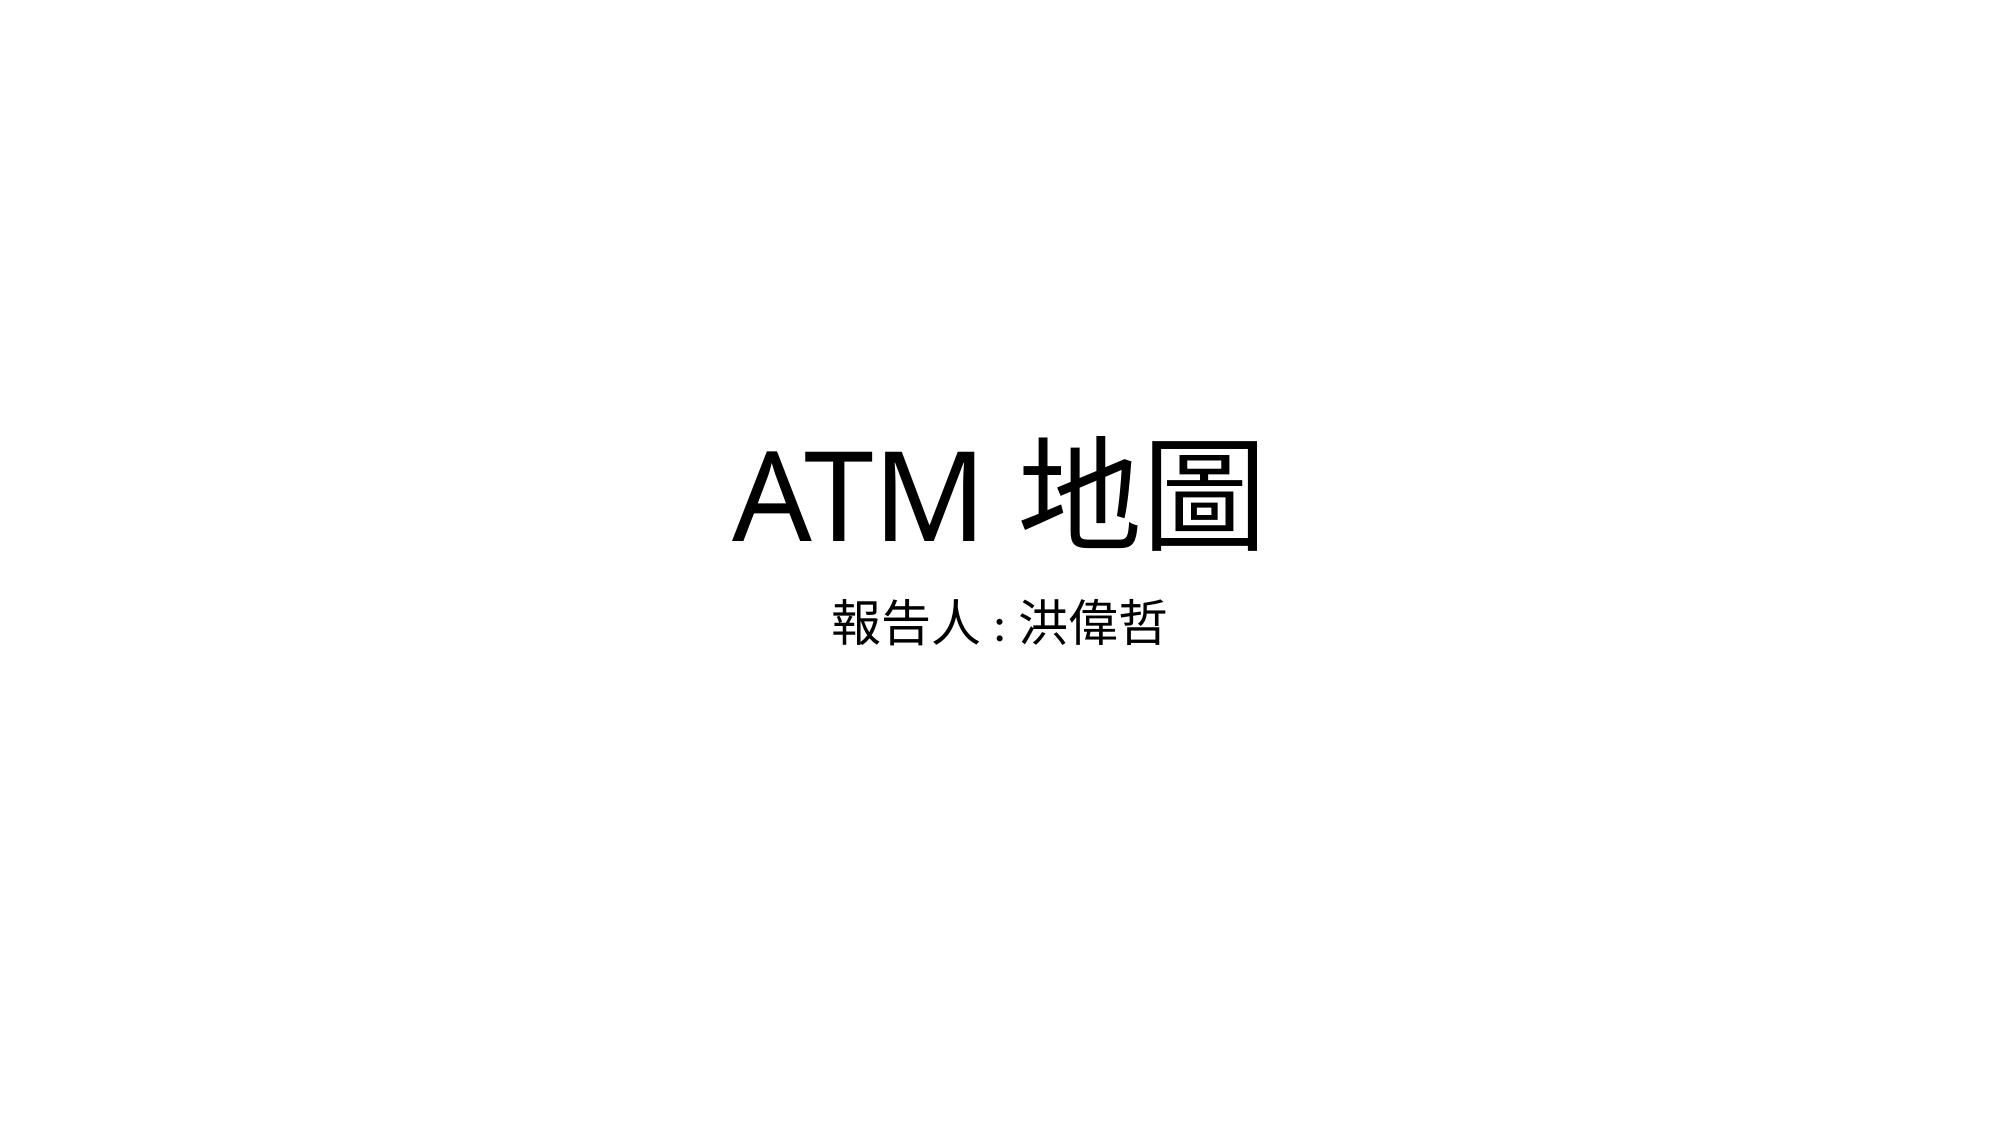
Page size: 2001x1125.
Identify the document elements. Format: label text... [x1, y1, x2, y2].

subtitle 報告人:洪偉哲 [249, 590, 1750, 712]
title ATM地圖 [249, 184, 1750, 576]
